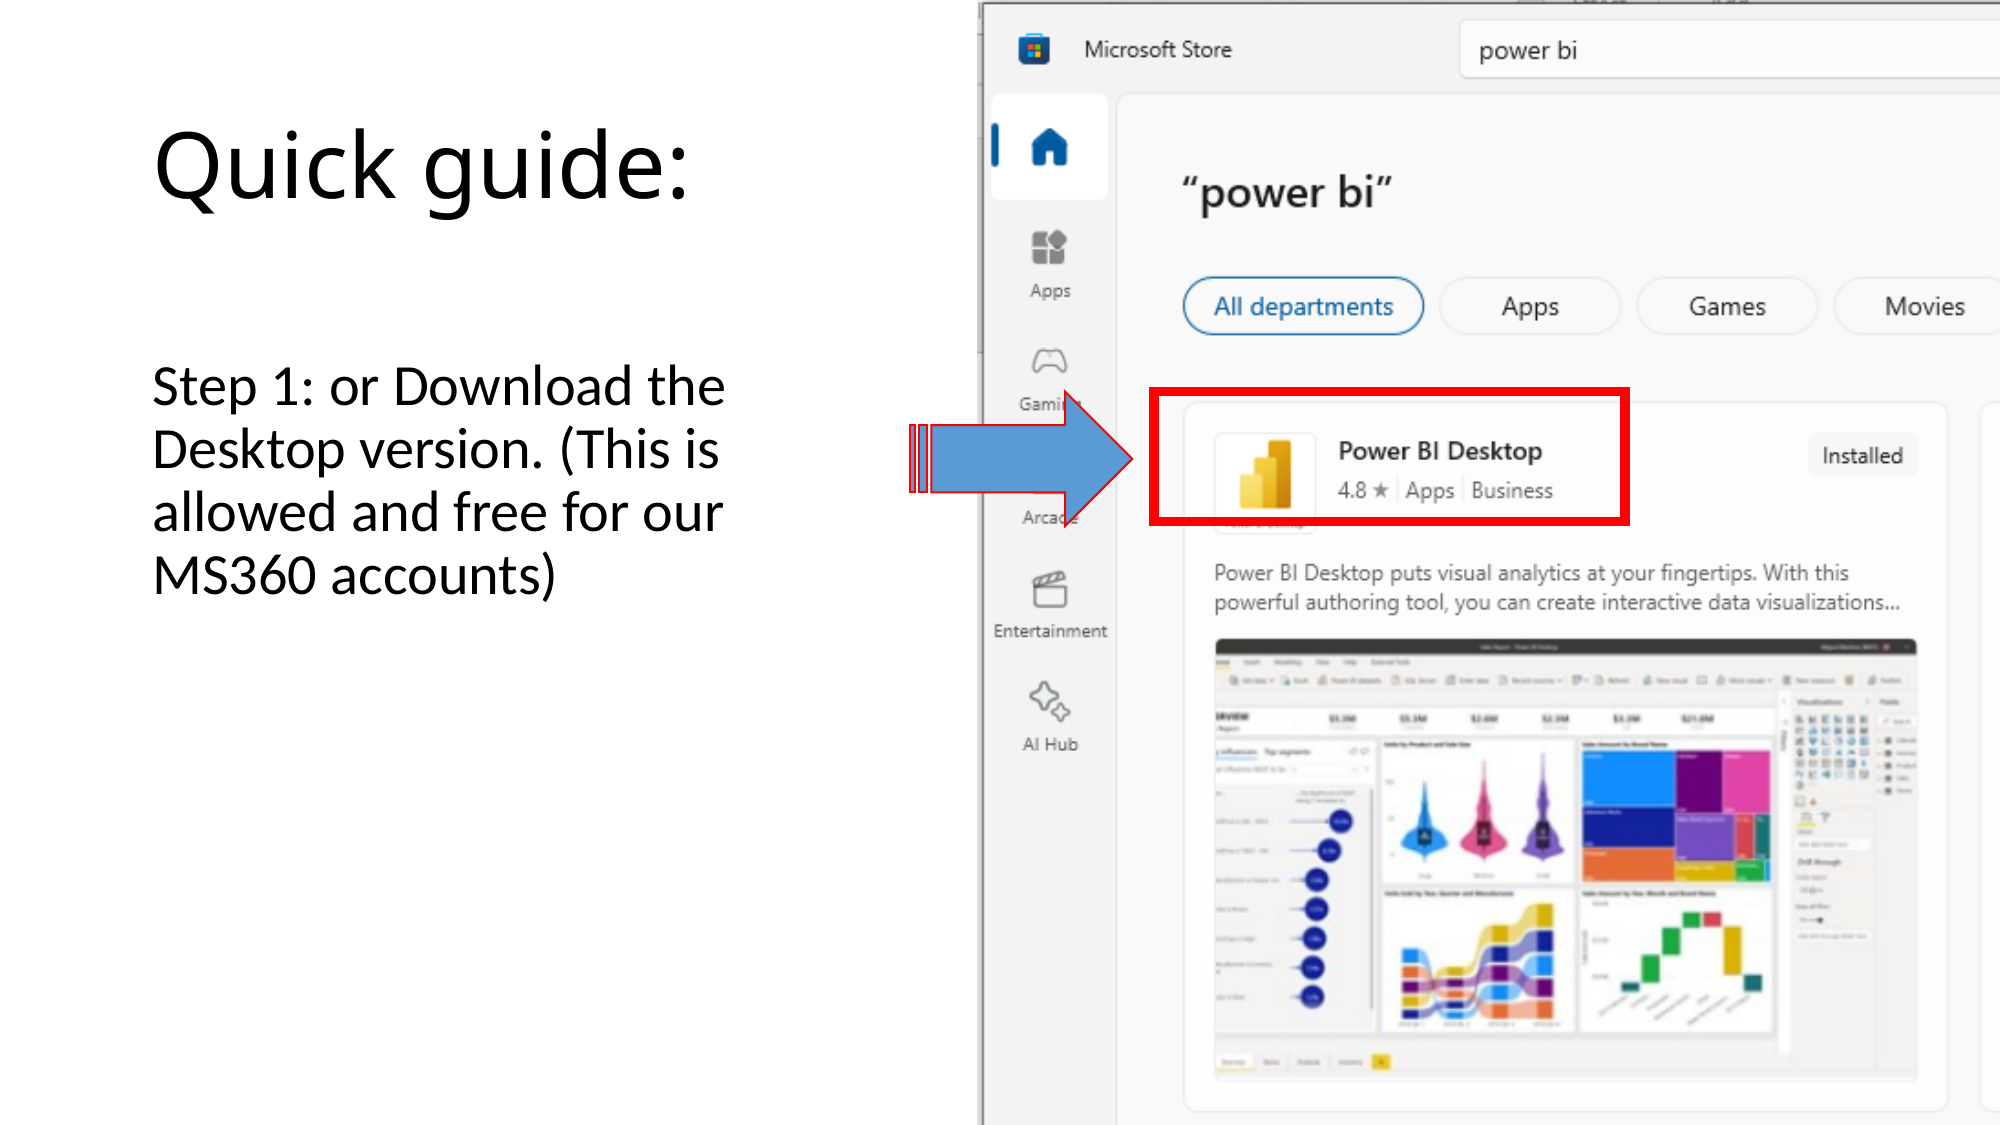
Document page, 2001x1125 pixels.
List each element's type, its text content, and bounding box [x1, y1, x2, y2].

text_box [930, 424, 977, 494]
list Step 1: or Download the Desktop version. (This is allowed and free for our MS360 accounts) [137, 347, 878, 803]
picture [977, 0, 2000, 1125]
text_box [909, 424, 916, 493]
text_box [918, 424, 928, 493]
title Quick guide: [137, 59, 977, 278]
